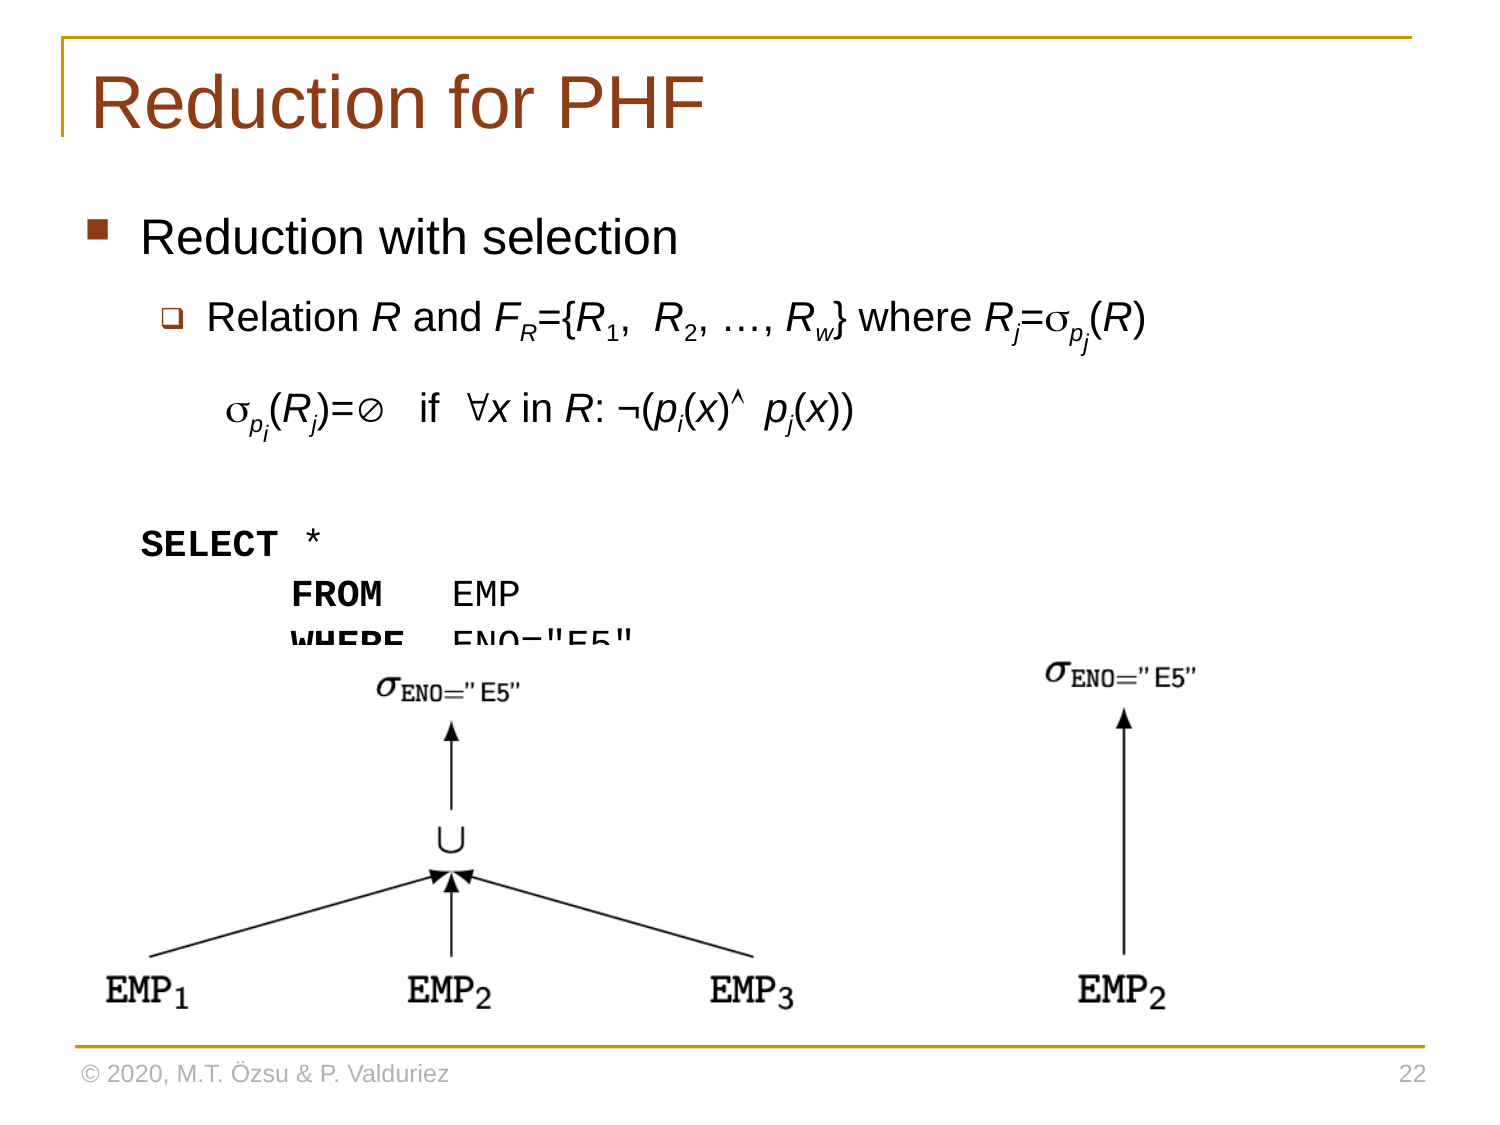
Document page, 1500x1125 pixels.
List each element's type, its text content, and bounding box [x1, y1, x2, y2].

list Reduction with selection Relation R and FR={R1, R2, …, Rw} where Rj=pj(R) pi(Rj)= if x in R: ¬(pi(x) pj(x)) SELECT * FROM EMP WHERE ENO="E5" [69, 196, 1420, 941]
footer © 2020, M.T. Özsu & P. Valduriez [66, 1042, 573, 1103]
picture [1009, 627, 1257, 1043]
title Reduction for PHF [74, 45, 1426, 233]
slide_number 22 [1104, 1042, 1442, 1103]
picture [73, 644, 848, 1041]
